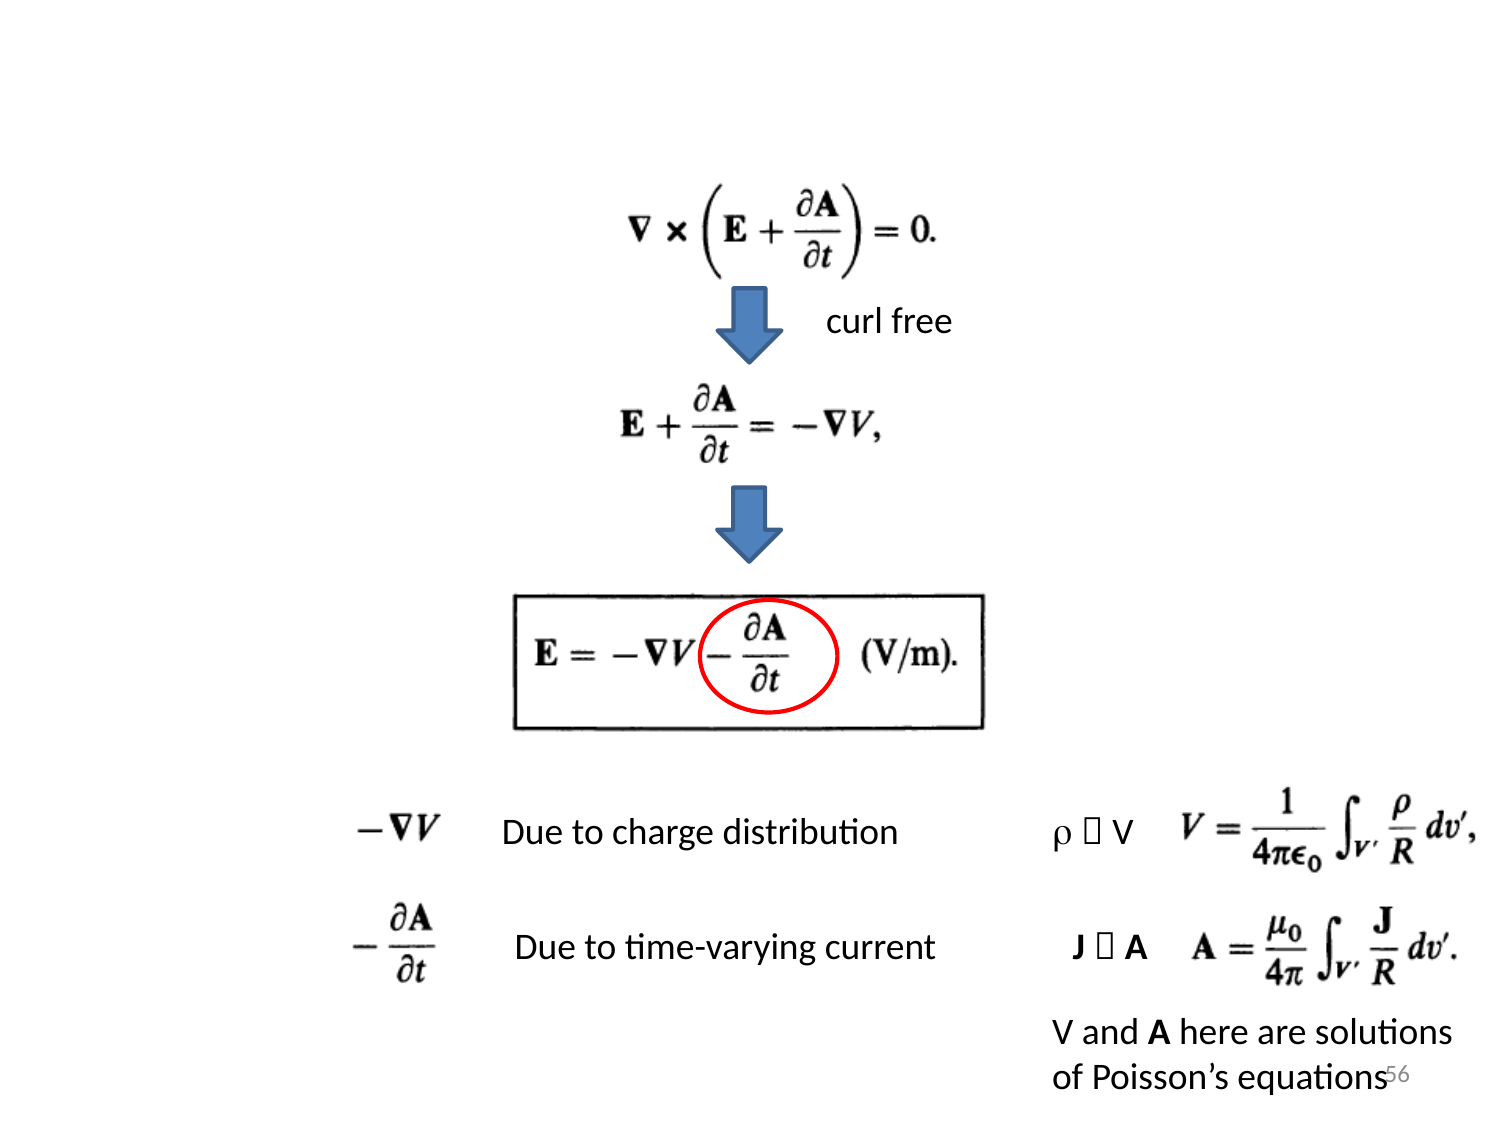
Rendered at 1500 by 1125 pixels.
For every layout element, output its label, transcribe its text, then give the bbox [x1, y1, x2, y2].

picture [349, 899, 444, 991]
slide_number 56 [1074, 1042, 1425, 1103]
text_box [715, 295, 784, 365]
picture [1174, 781, 1480, 879]
picture [622, 174, 941, 287]
picture [613, 374, 887, 471]
picture [1184, 899, 1463, 994]
text_box [715, 485, 784, 564]
picture [508, 587, 992, 738]
picture [349, 799, 444, 855]
text_box Due to charge distribution   V [487, 799, 1149, 860]
text_box Due to time-varying current J  A [499, 914, 1163, 975]
text_box curl free [811, 288, 968, 348]
text_box V and A here are solutions of Poisson’s equations [1037, 999, 1488, 1105]
